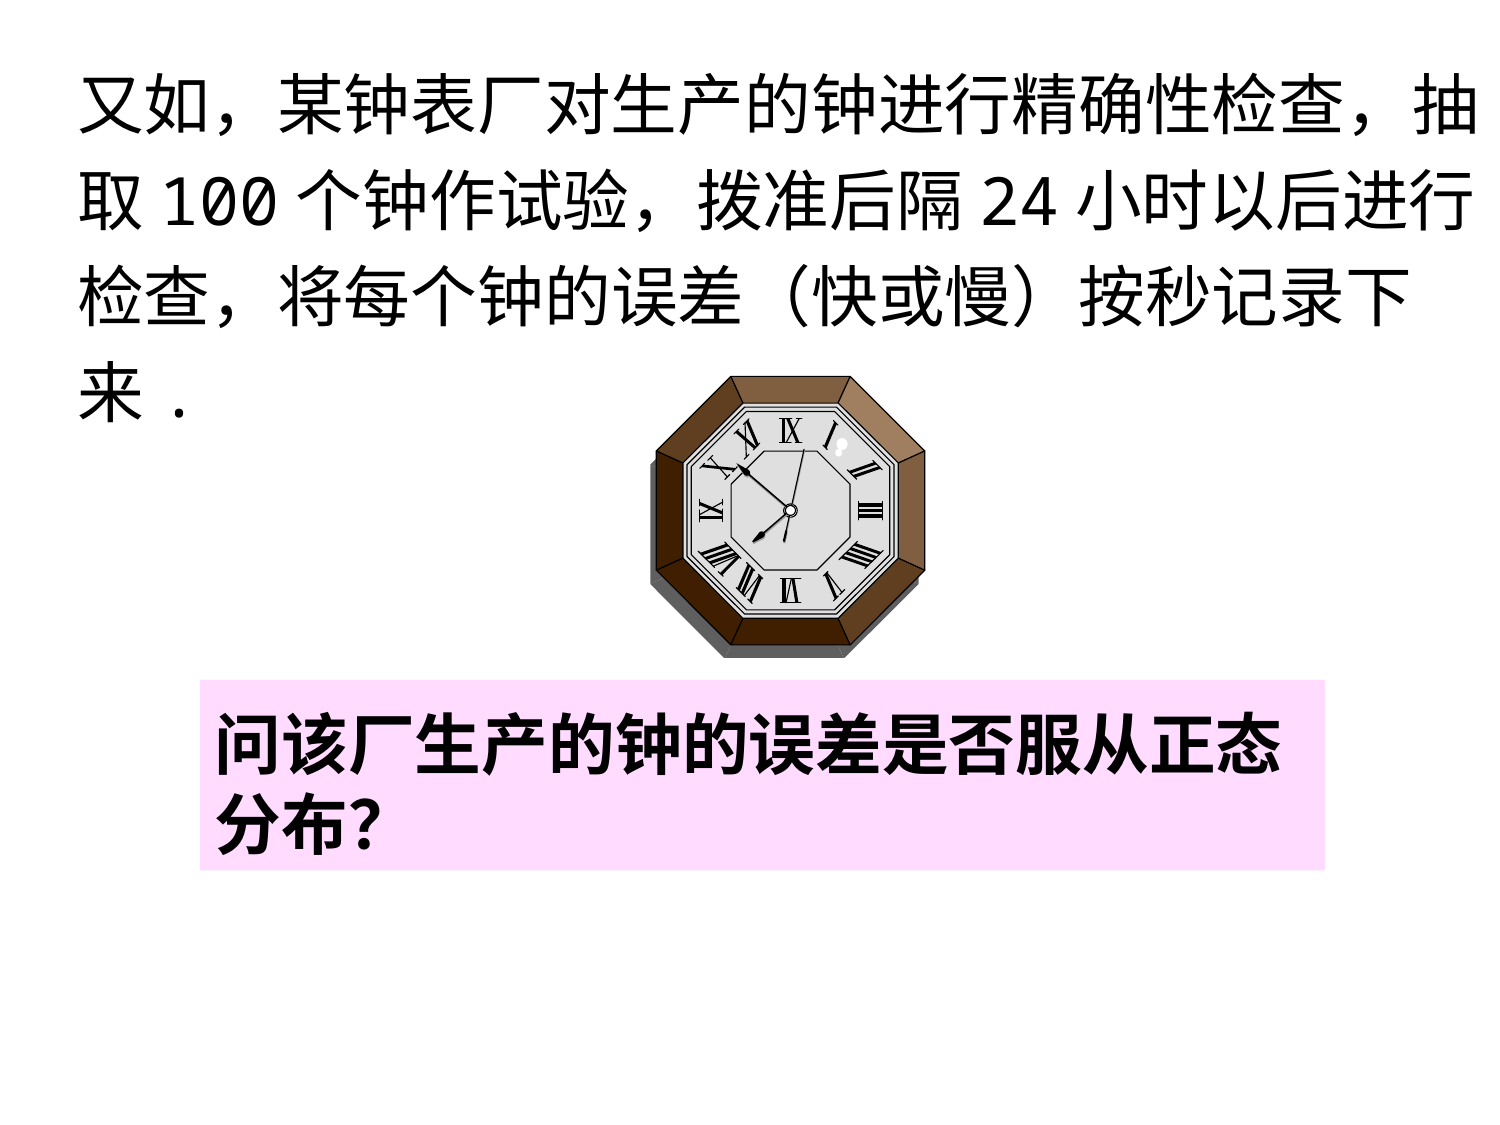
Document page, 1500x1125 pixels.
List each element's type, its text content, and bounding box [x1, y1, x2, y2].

text_box 问该厂生产的钟的误差是否服从正态 分布？ [199, 679, 1325, 871]
text_box 又如，某钟表厂对生产的钟进行精确性检查，抽取100个钟作试验，拨准后隔24小时以后进行检查，将每个钟的误差（快或慢）按秒记录下来. [62, 39, 1500, 438]
picture [649, 374, 927, 659]
